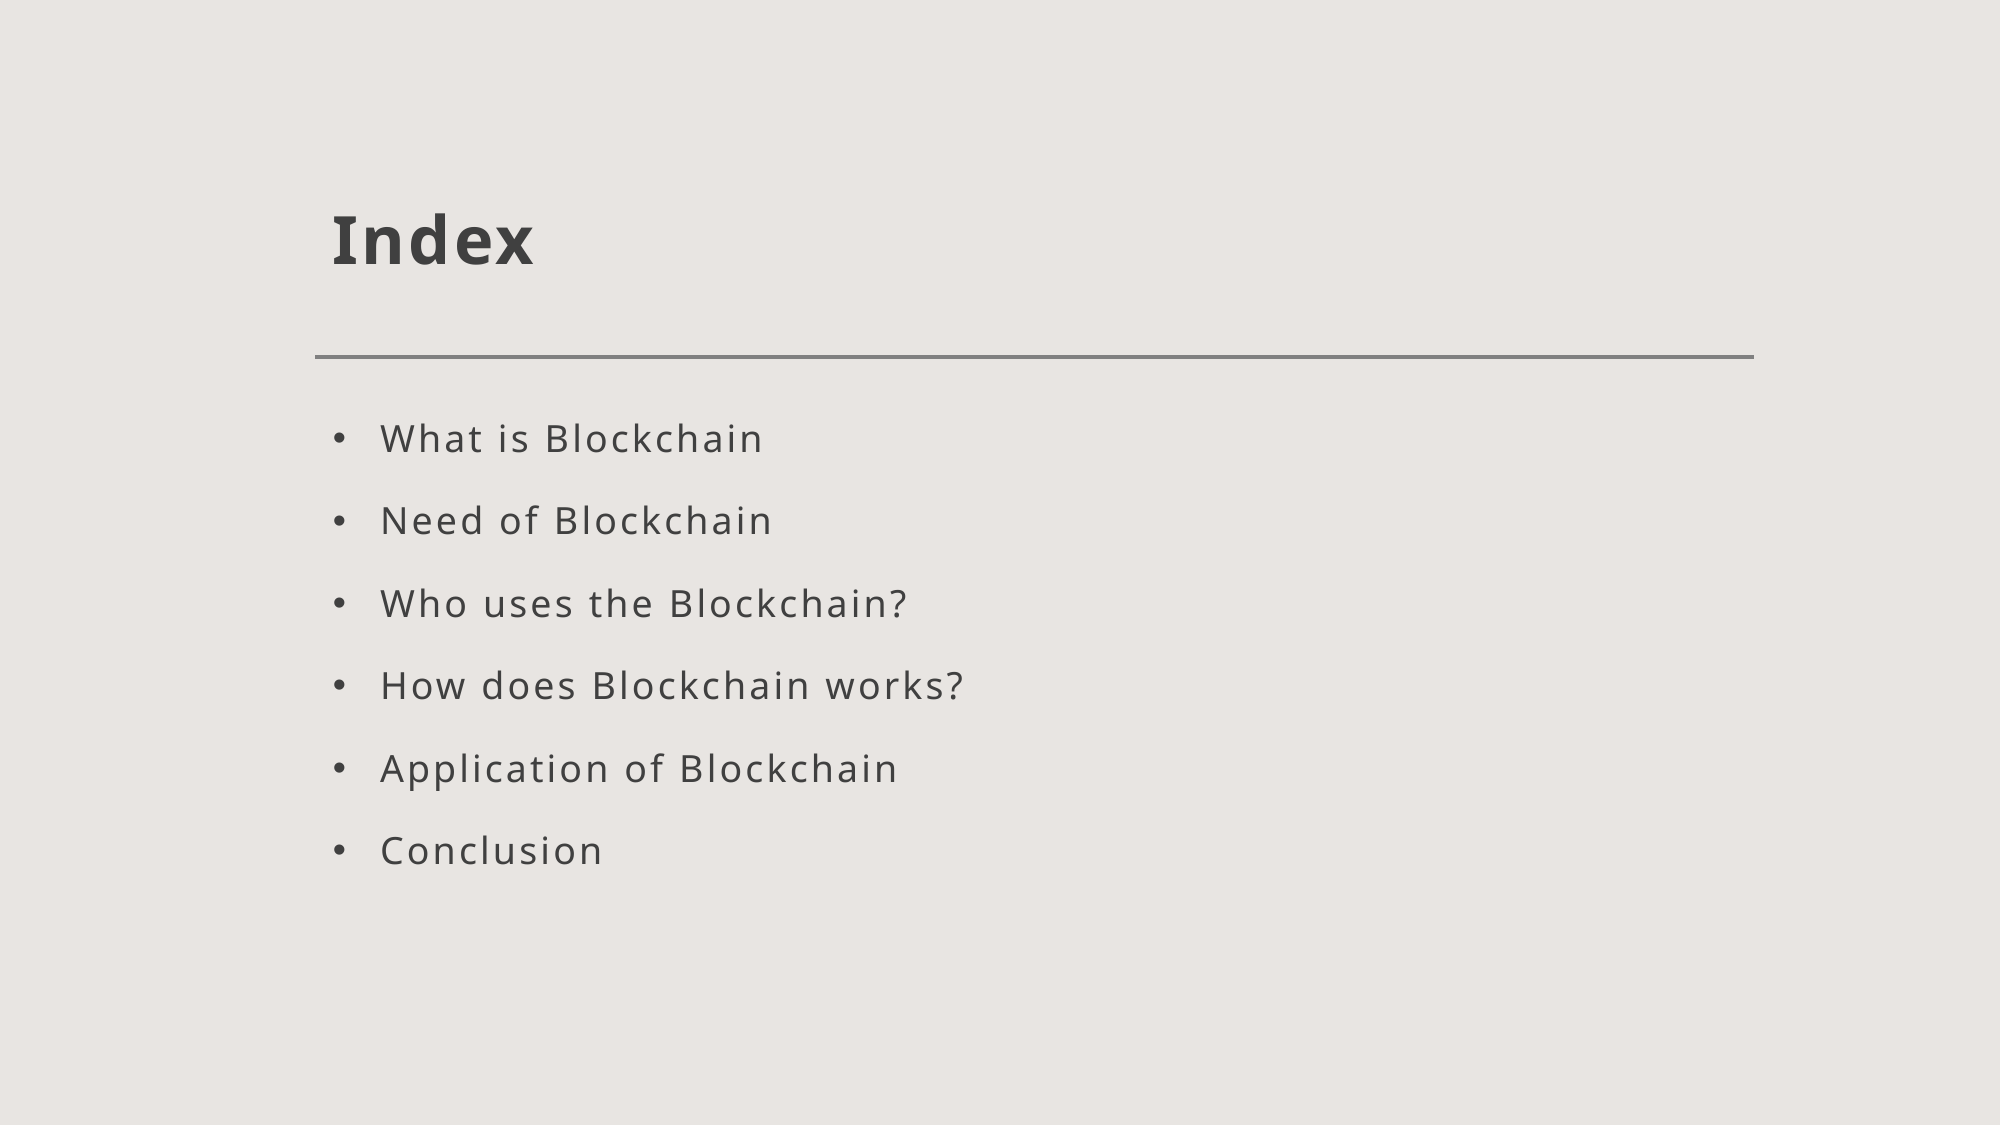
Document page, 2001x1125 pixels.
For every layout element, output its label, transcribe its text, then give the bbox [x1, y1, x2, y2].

title Index [315, 72, 1754, 294]
list What is Blockchain Need of Blockchain Who uses the Blockchain? How does Blockchain works? Application of Blockchain Conclusion [315, 379, 1754, 979]
